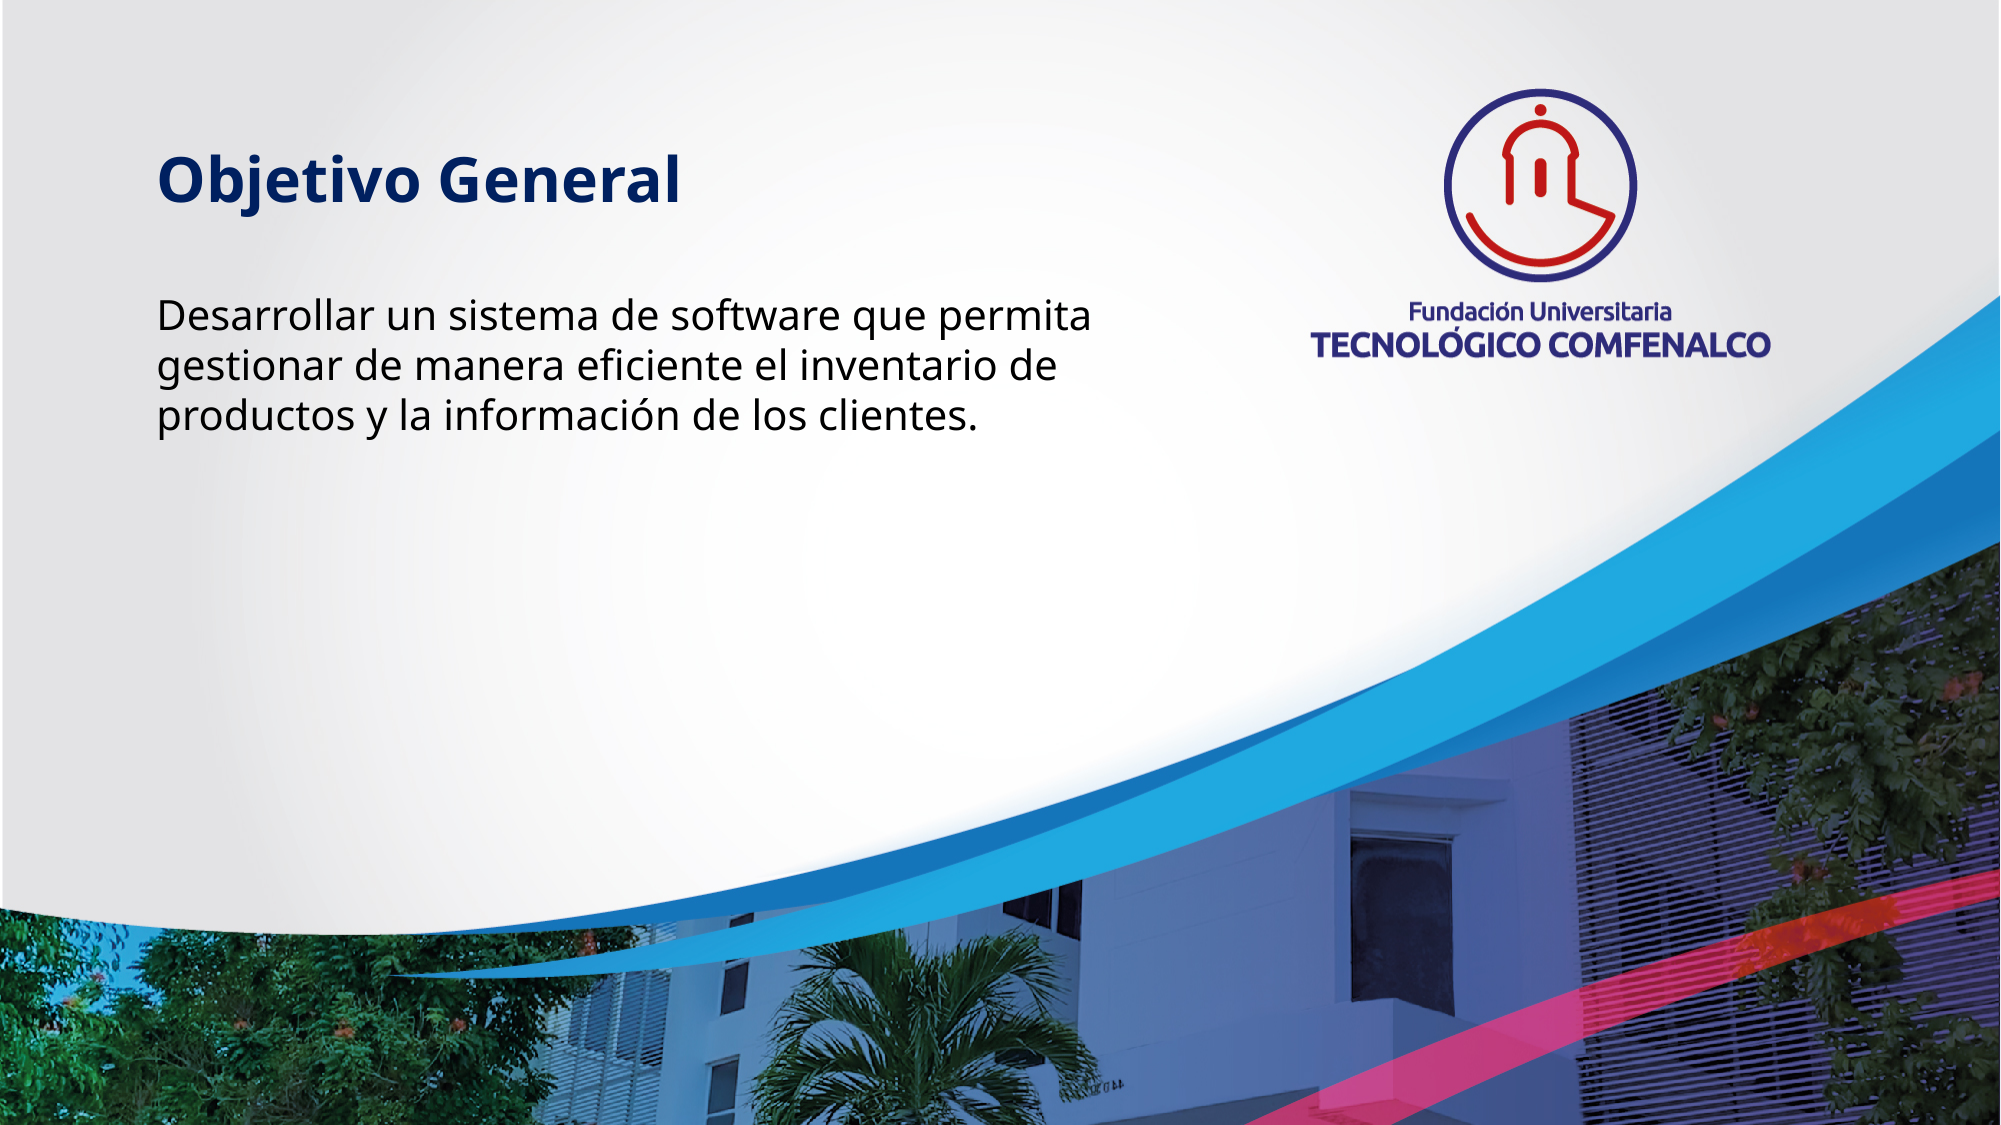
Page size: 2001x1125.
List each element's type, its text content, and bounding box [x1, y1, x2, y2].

picture [0, 0, 2001, 1125]
title Objetivo General [141, 84, 1253, 224]
text_box Desarrollar un sistema de software que permita gestionar de manera eficiente el inventario de productos y la información de los clientes. [141, 281, 1150, 515]
